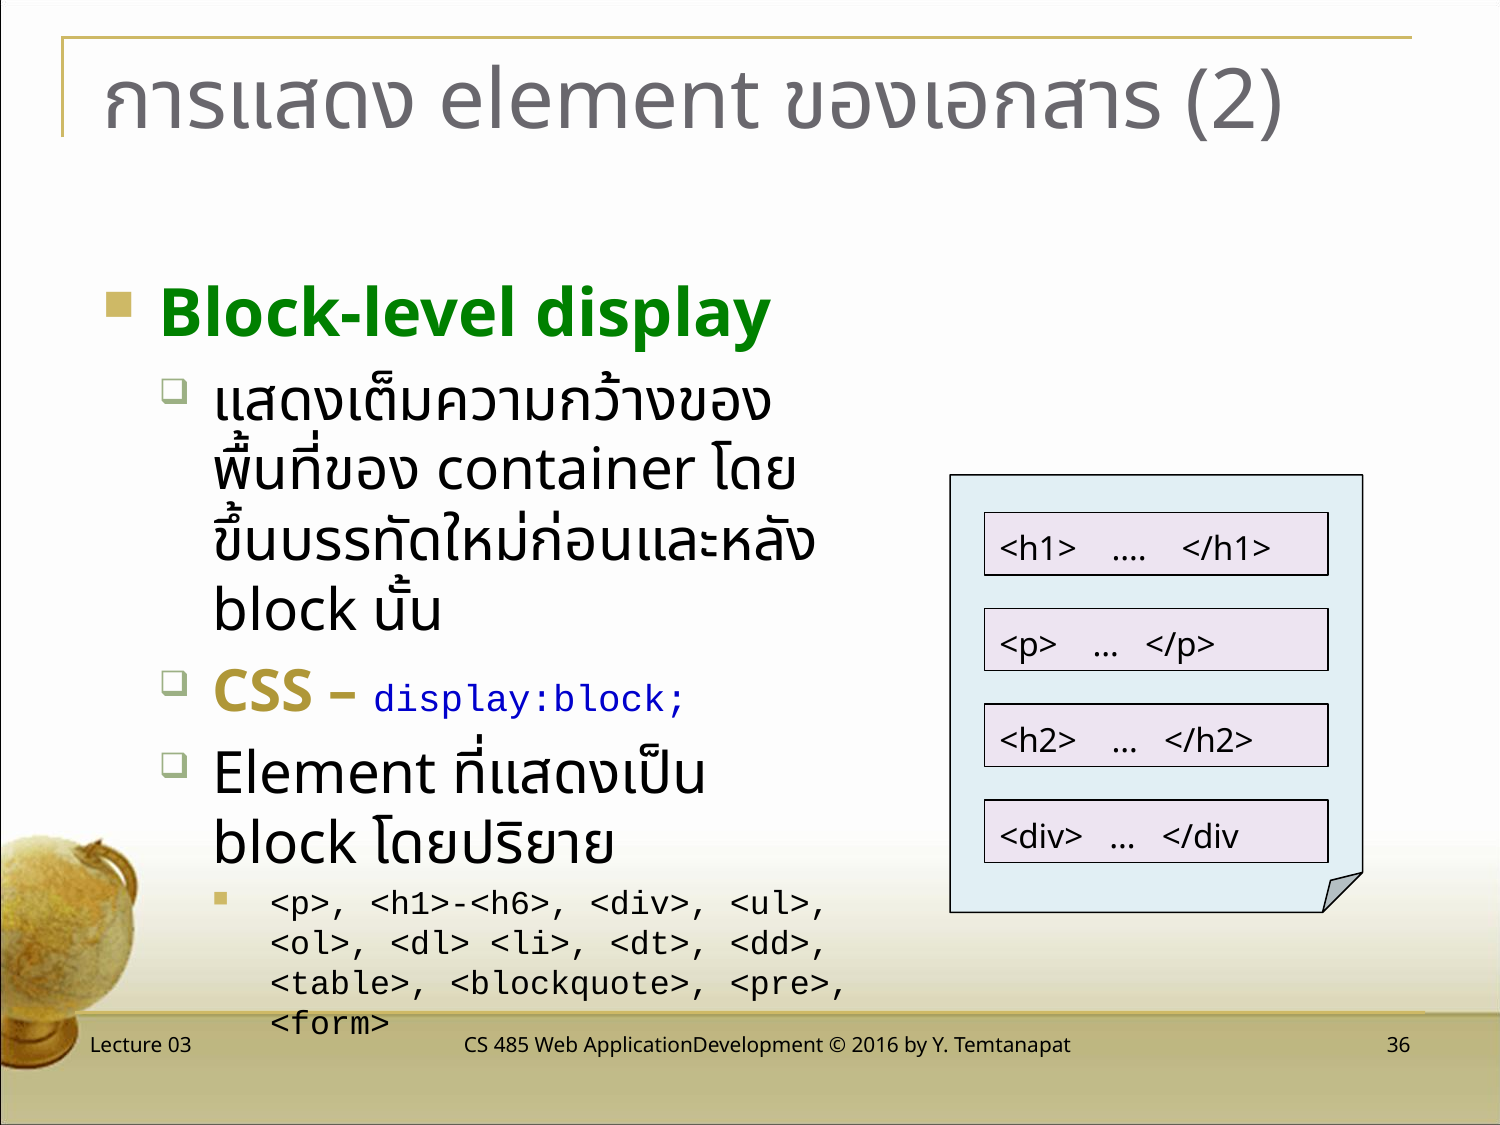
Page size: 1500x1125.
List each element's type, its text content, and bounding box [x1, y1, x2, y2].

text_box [949, 474, 1363, 913]
title การแสดง element ของเอกสาร (2) [87, 37, 1363, 226]
footer CS 485 Web ApplicationDevelopment © 2016 by Y. Temtanapat [316, 1024, 1218, 1100]
slide_number 36 [1218, 1024, 1426, 1100]
list Block-level display แสดงเต็มความกว้างของพื้นที่ของ container โดยขึ้นบรรทัดใหม่ก่อนและหลัง block นั้น CSS – display:block; Element ที่แสดงเป็น block โดยปริยาย <p>, <h1>-<h6>, <div>, <ul>, <ol>, <dl> <li>, <dt>, <dd>, <table>, <blockquote>, <pre>, <form> [87, 262, 876, 1013]
slide_number Lecture 03 [75, 1024, 316, 1100]
picture [0, 0, 1500, 1125]
